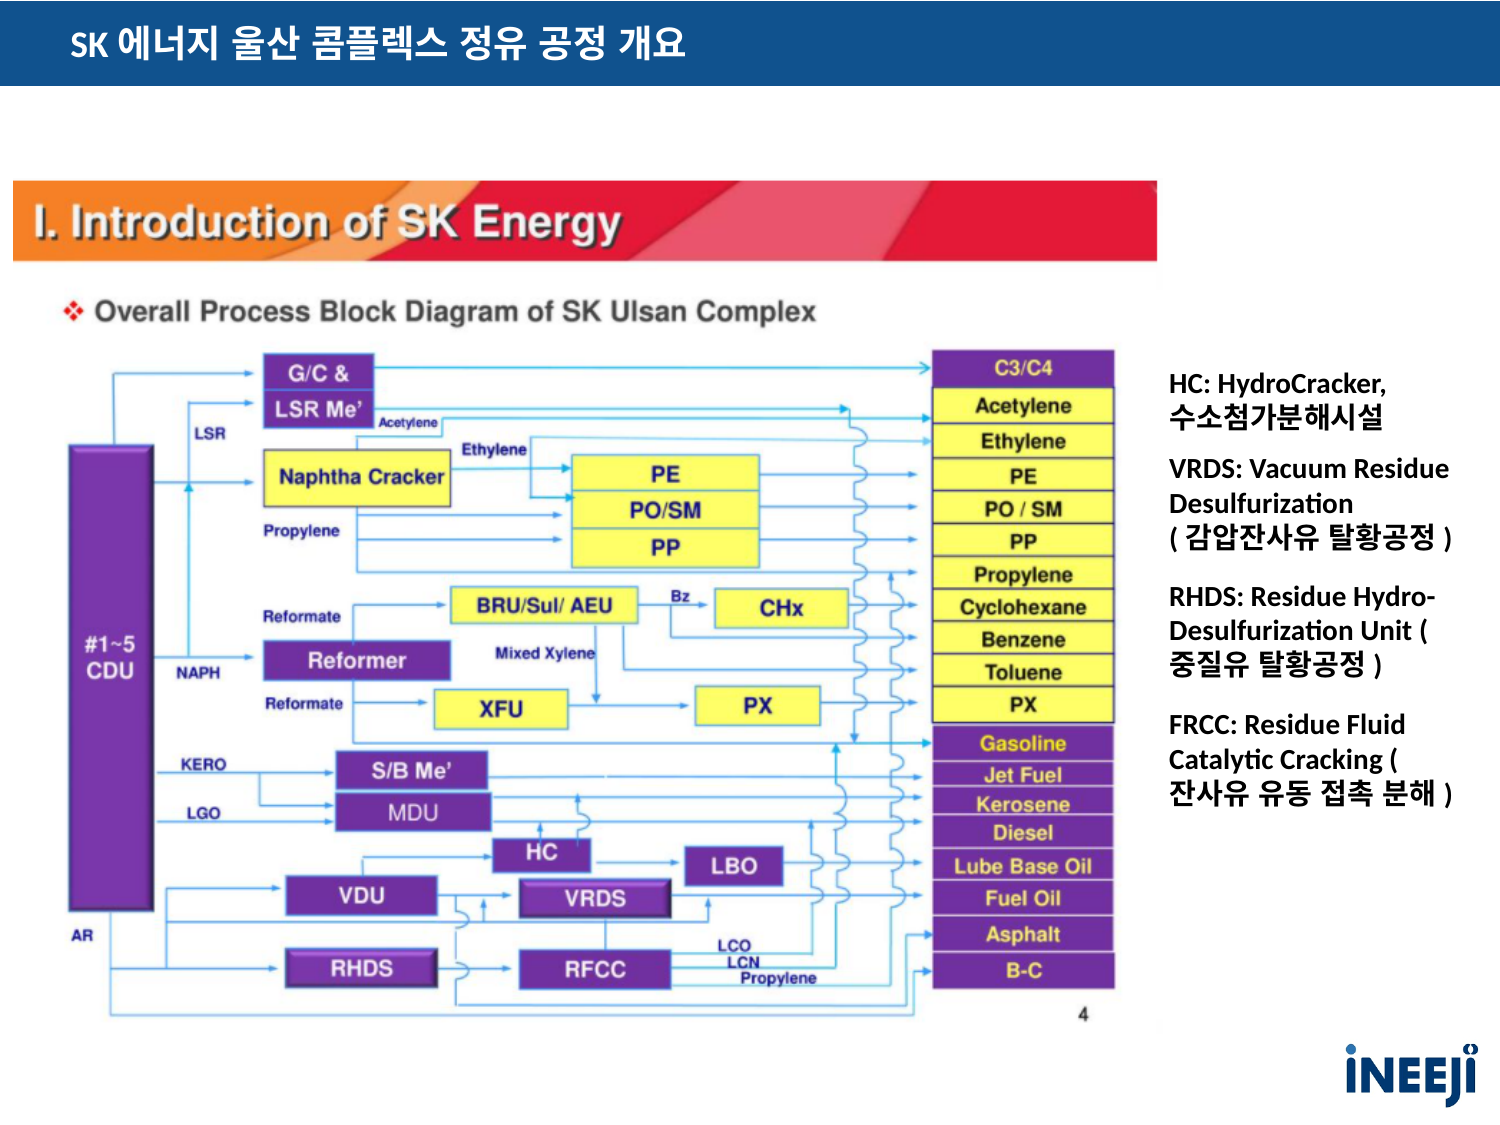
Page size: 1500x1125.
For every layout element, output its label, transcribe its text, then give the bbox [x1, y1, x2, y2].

text_box [0, 1, 1500, 86]
picture [1335, 1033, 1486, 1111]
picture [13, 178, 1163, 1034]
text_box VRDS: Vacuum Residue Desulfurization (감압잔사유 탈황공정) [1163, 442, 1486, 563]
text_box SK에너지 울산 콤플렉스 정유 공정 개요 [55, 13, 703, 73]
text_box FRCC: Residue Fluid Catalytic Cracking (잔사유 유동 접촉 분해) [1163, 698, 1486, 818]
text_box HC: HydroCracker, 수소첨가분해시설 [1163, 357, 1486, 442]
text_box RHDS: Residue Hydro-Desulfurization Unit (중질유 탈황공정) [1163, 569, 1486, 689]
